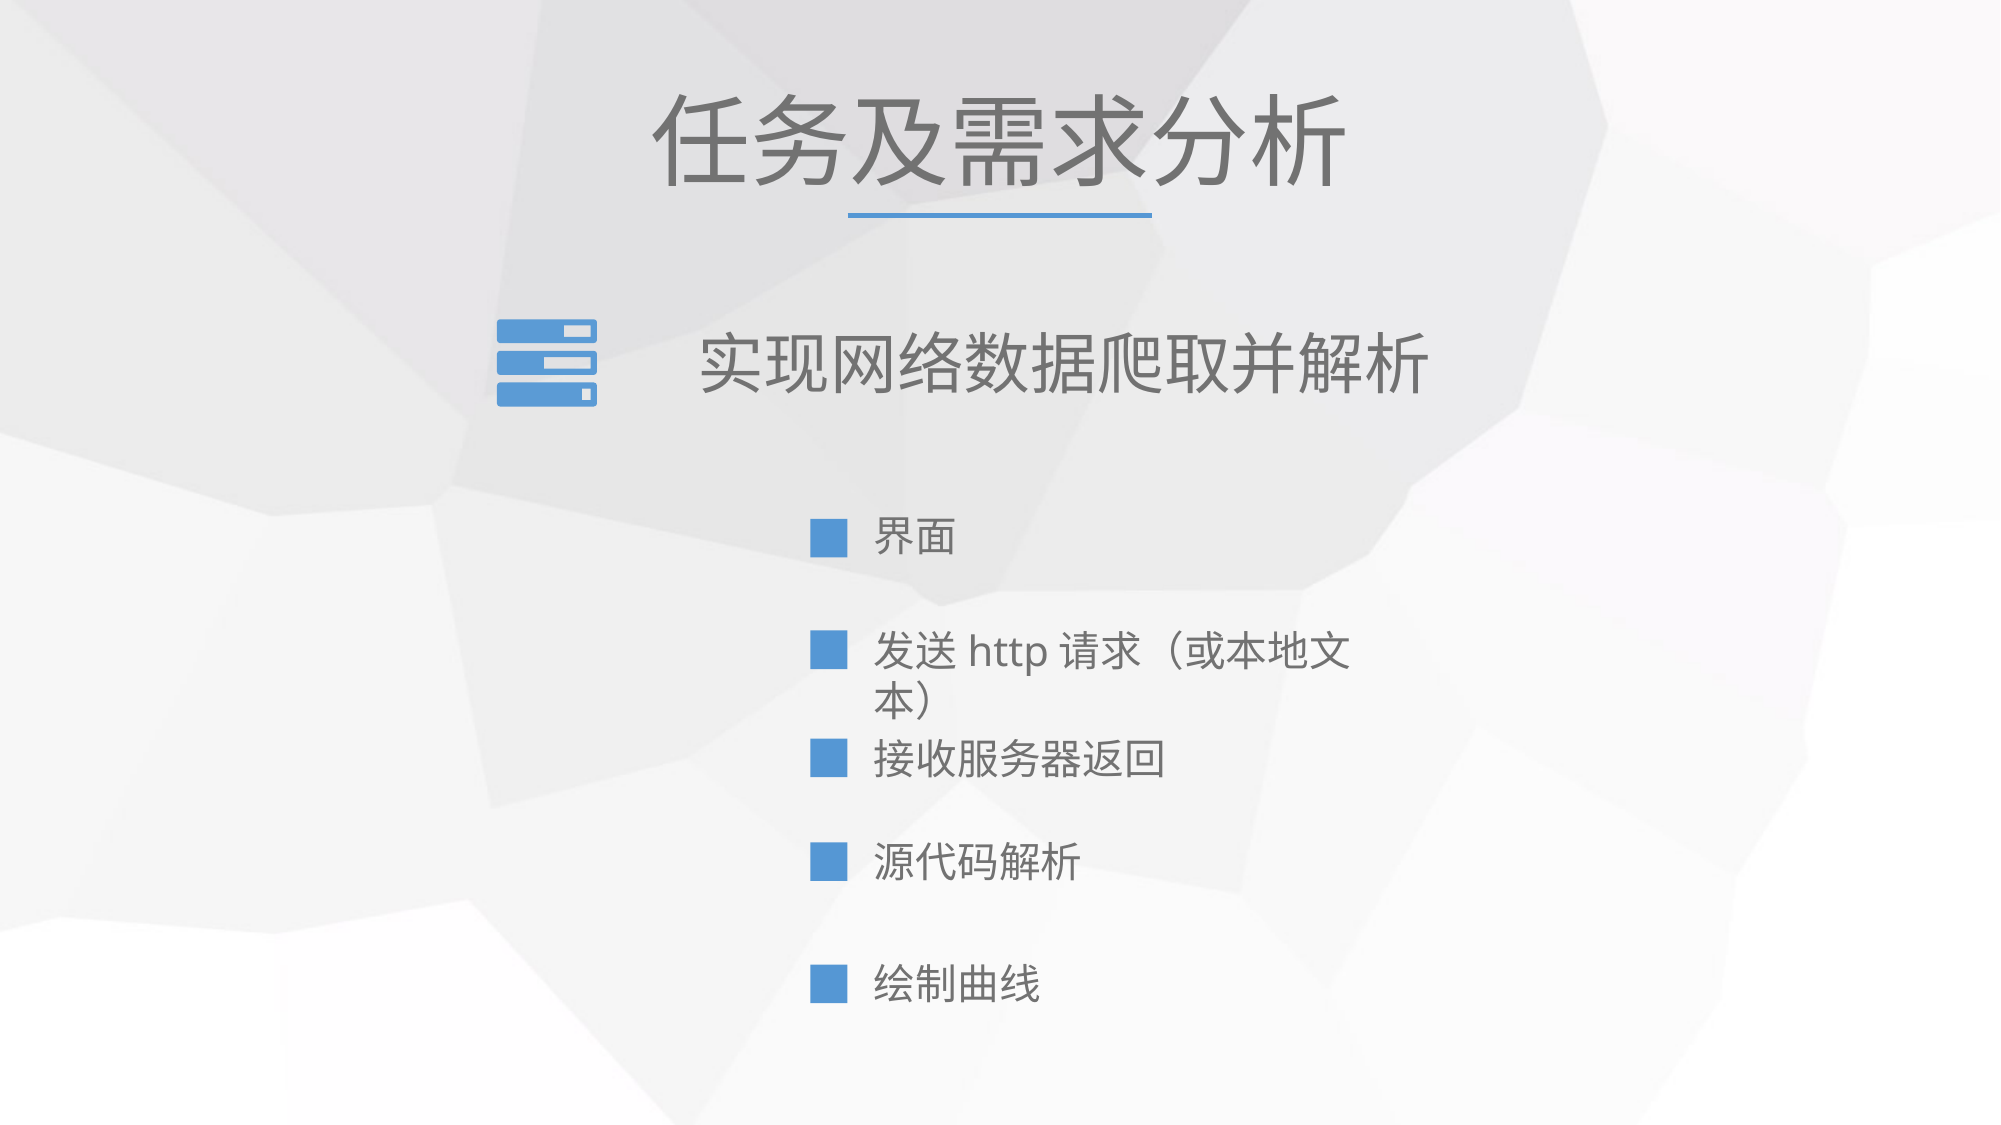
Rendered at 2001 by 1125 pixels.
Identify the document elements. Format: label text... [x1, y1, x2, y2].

text_box [809, 518, 848, 559]
text_box 任务及需求分析 [624, 70, 1376, 206]
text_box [859, 502, 1406, 1017]
text_box [809, 738, 848, 778]
text_box [809, 629, 848, 670]
text_box [809, 841, 848, 882]
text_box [496, 314, 1503, 411]
text_box [809, 964, 848, 1004]
picture [0, 0, 2001, 1125]
